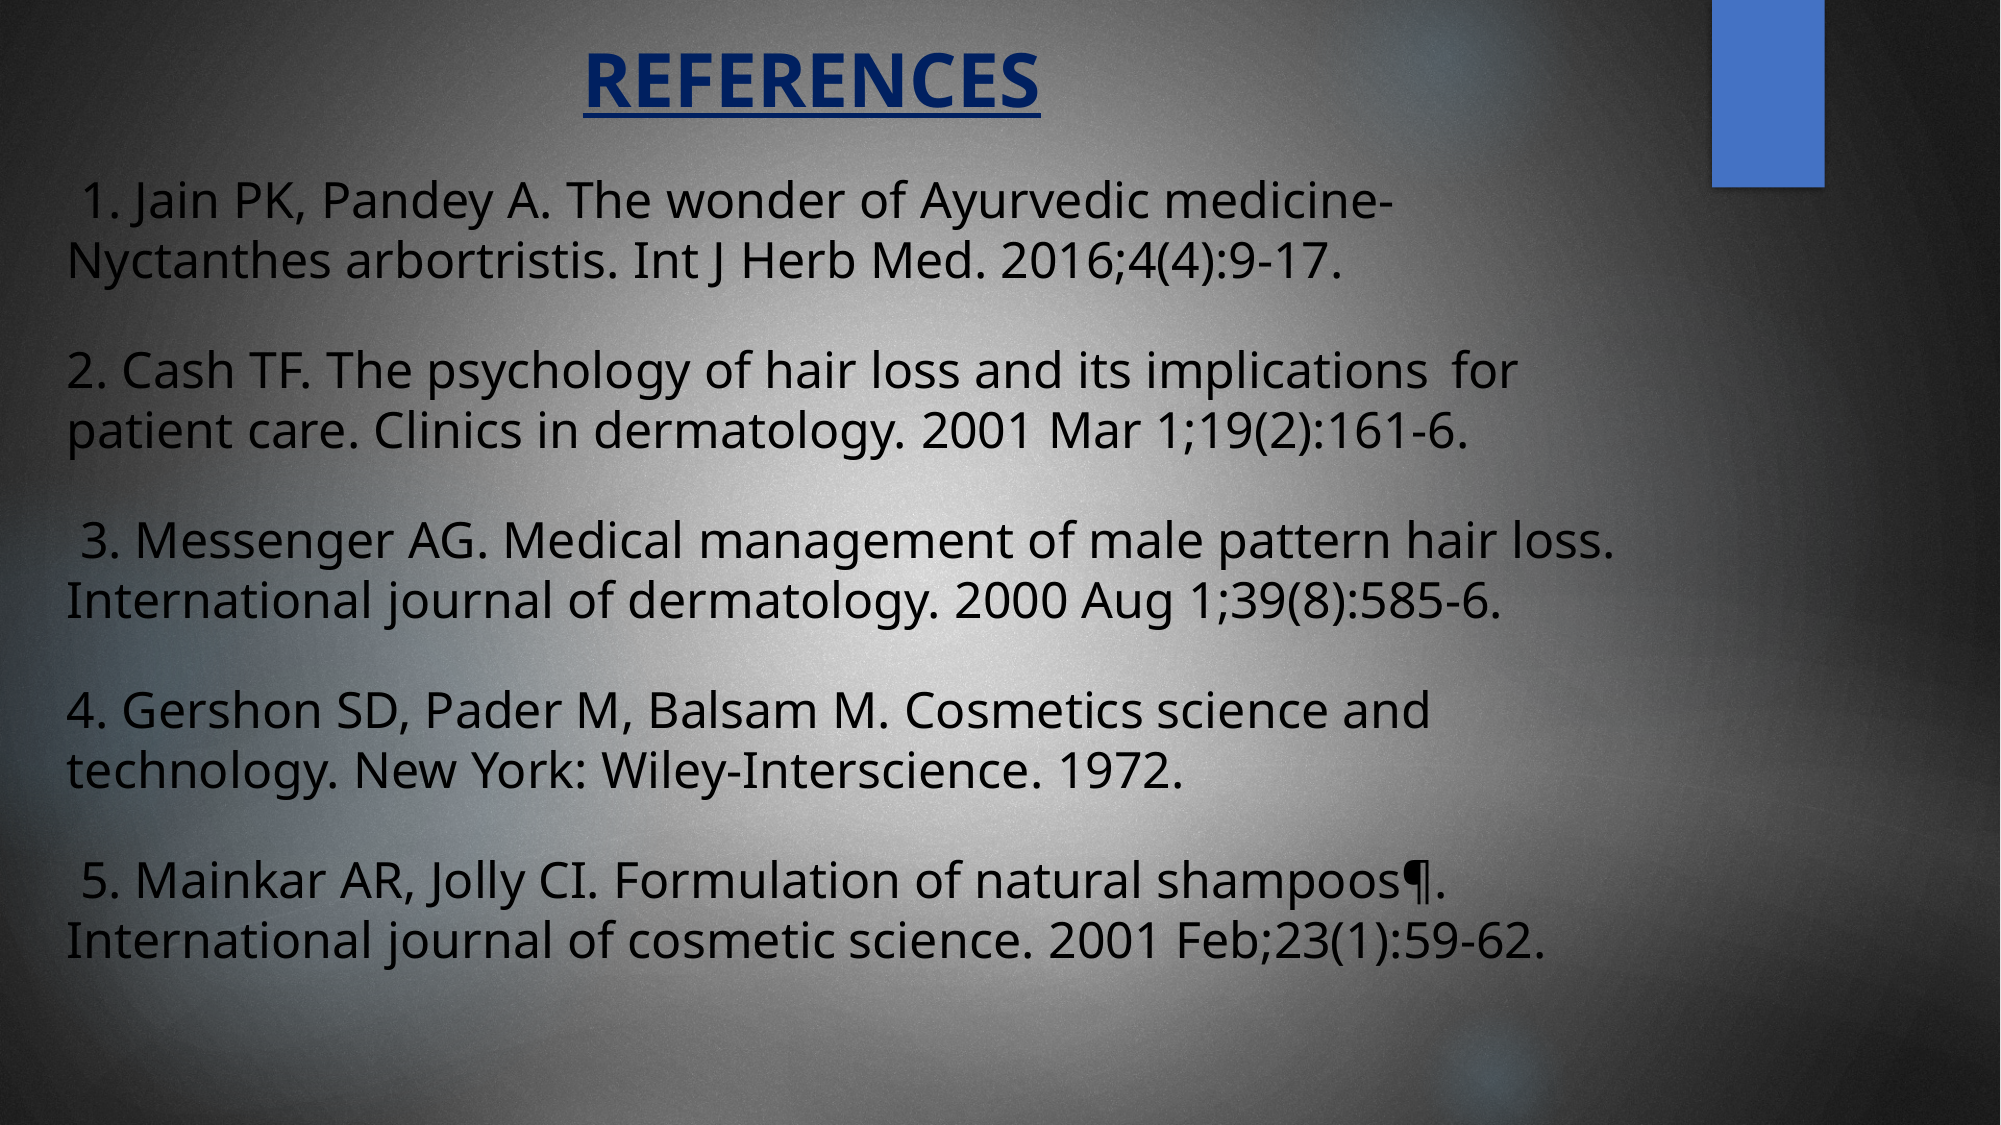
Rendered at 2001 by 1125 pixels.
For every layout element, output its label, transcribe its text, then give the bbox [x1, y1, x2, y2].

text_box REFERENCES [568, 24, 1432, 130]
picture [0, 0, 2001, 1125]
text_box 1. Jain PK, Pandey A. The wonder of Ayurvedic medicine-Nyctanthes arbortristis. Int J Herb Med. 2016;4(4):9-17. 2. Cash TF. The psychology of hair loss and its implications for patient care. Clinics in dermatology. 2001 Mar 1;19(2):161-6. 3. Messenger AG. Medical management of male pattern hair loss. International journal of dermatology. 2000 Aug 1;39(8):585-6. 4. Gershon SD, Pader M, Balsam M. Cosmetics science and technology. New York: Wiley-Interscience. 1972. 5. Mainkar AR, Jolly CI. Formulation of natural shampoos¶. International journal of cosmetic science. 2001 Feb;23(1):59-62. [52, 161, 1655, 1125]
